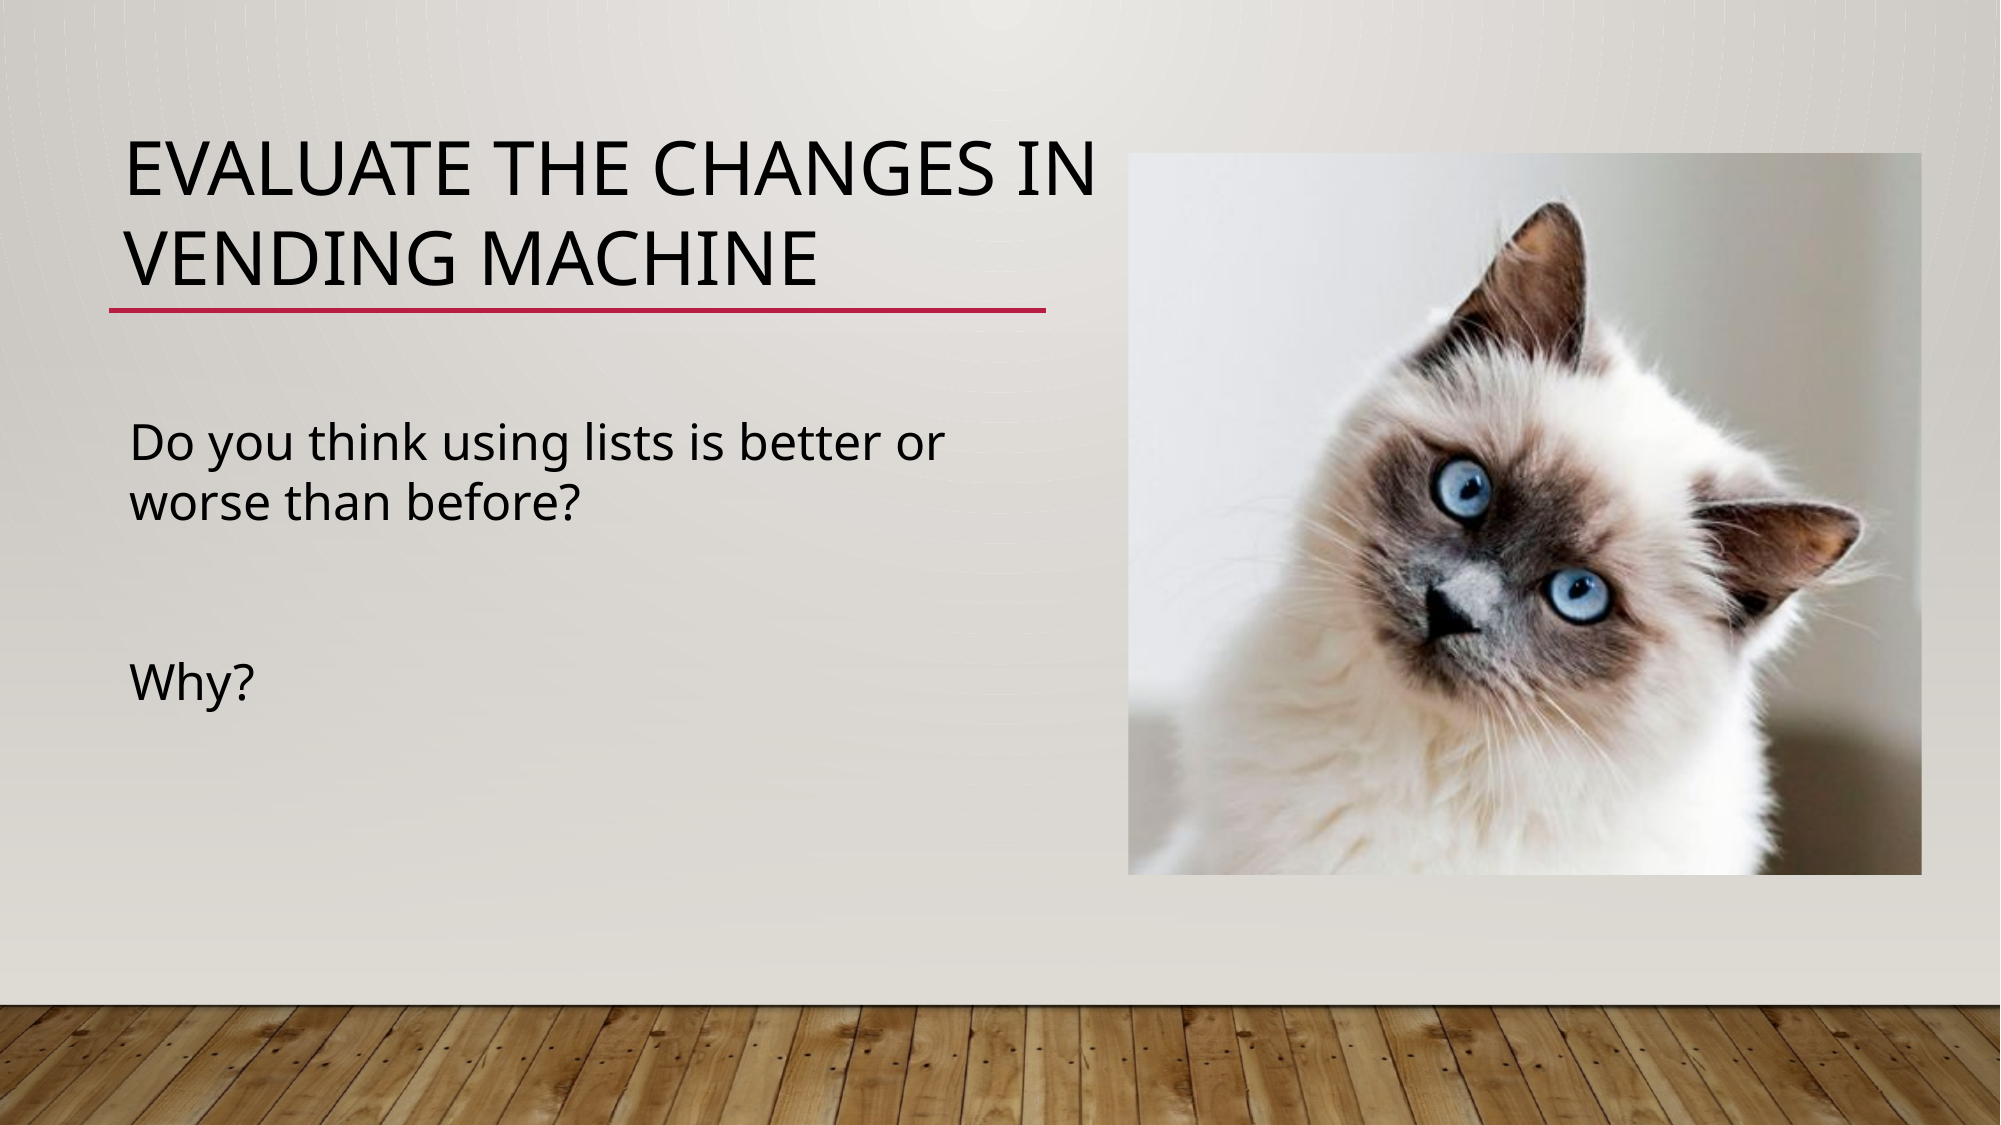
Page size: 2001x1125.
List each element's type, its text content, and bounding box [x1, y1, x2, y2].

text_box Do you think using lists is better or worse than before? Why? [114, 403, 1041, 719]
picture [1128, 153, 1922, 875]
text_box EVALUATE THE CHANGES IN VENDING MACHINE [109, 113, 1190, 309]
picture [0, 1005, 2000, 1125]
